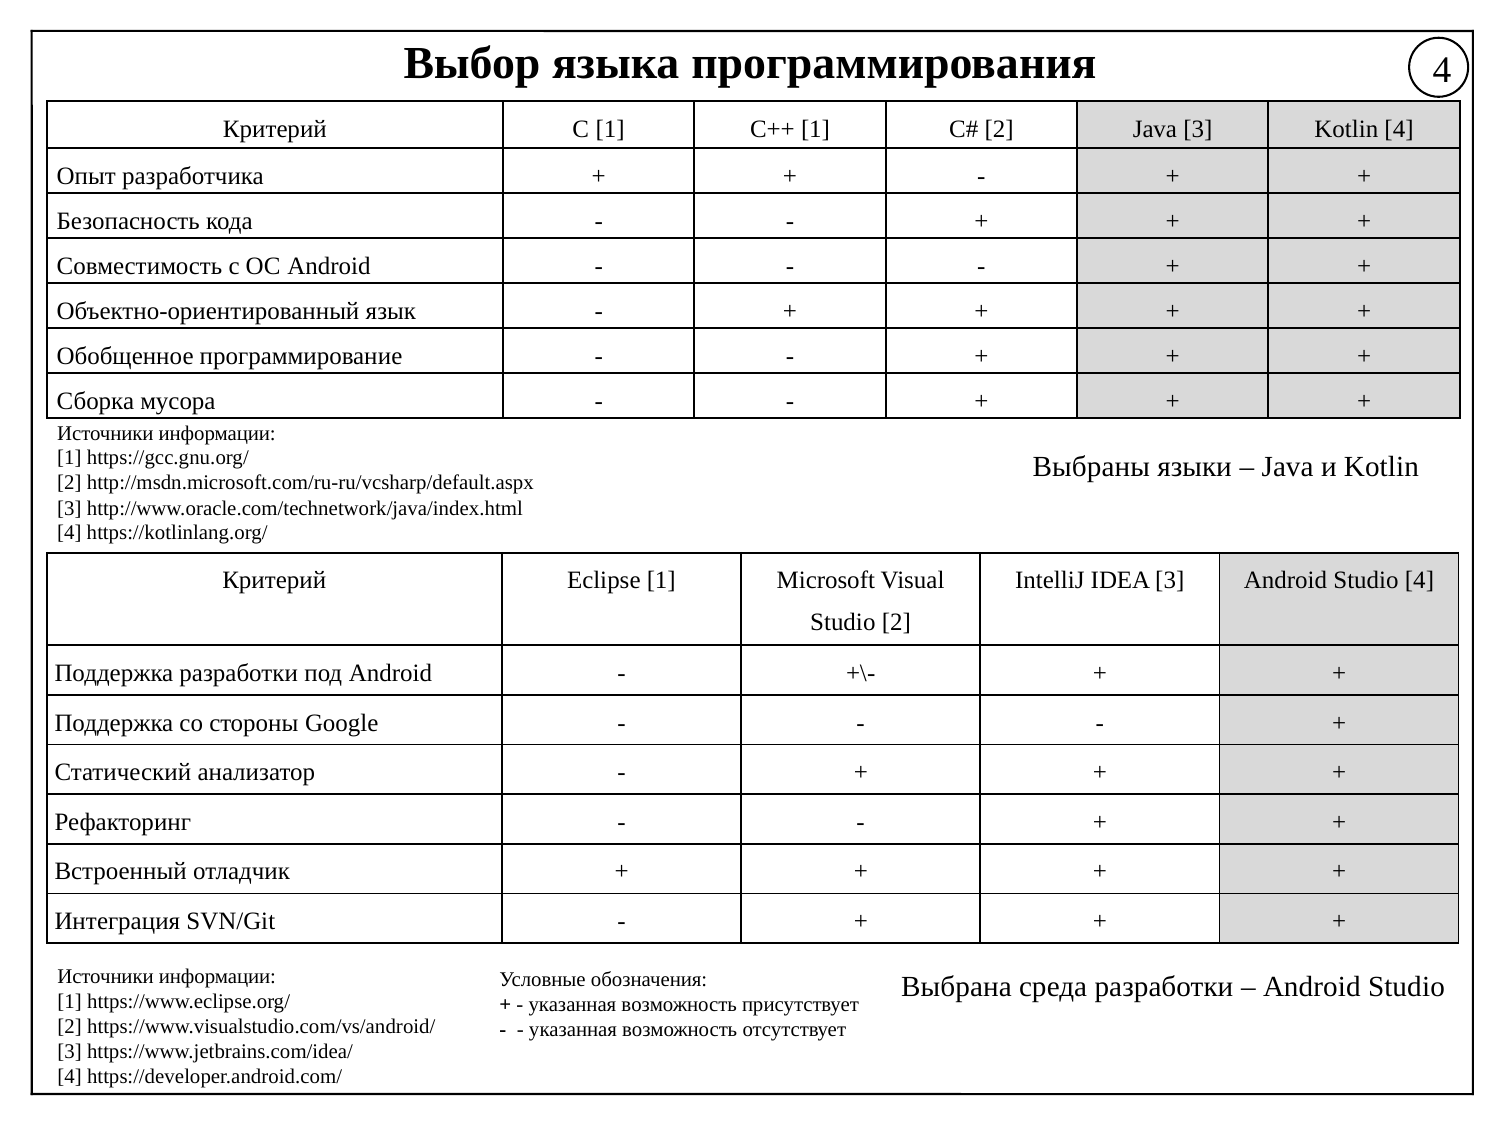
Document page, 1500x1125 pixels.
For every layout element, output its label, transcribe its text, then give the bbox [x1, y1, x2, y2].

table_cell - [503, 745, 740, 793]
table_header Microsoft Visual Studio [2] [742, 554, 979, 644]
text_box Источники информации: [1] https://www.eclipse.org/ [2] https://www.visualstudio.com/vs/android/ [3] https://www.jetbrains.com/idea/ [4] https://developer.android.com/ [0, 955, 610, 1096]
table_cell Сборка мусора [48, 374, 502, 417]
table_cell - [503, 646, 740, 694]
table_cell Безопасность кода [48, 194, 502, 237]
table_cell - [981, 696, 1219, 744]
table_cell Совместимость с ОС Android [48, 239, 502, 282]
table_cell + [1078, 239, 1267, 282]
table_cell Статический анализатор [48, 745, 501, 793]
table_cell - [887, 239, 1076, 282]
table_cell - [742, 696, 979, 744]
table_cell + [981, 646, 1219, 694]
table_cell + [1078, 149, 1267, 192]
table_cell + [1220, 845, 1458, 893]
table_cell + [1269, 284, 1459, 327]
table_header Критерий [48, 102, 502, 147]
table_cell + [1269, 329, 1459, 372]
table_cell - [504, 284, 693, 327]
table_cell + [887, 329, 1076, 372]
table_header Android Studio [4] [1220, 554, 1458, 644]
text_box Выбор языка программирования [41, 25, 1459, 96]
table_cell Рефакторинг [48, 795, 501, 843]
table_cell - [504, 374, 693, 417]
table_cell - [503, 696, 740, 744]
table_cell Интеграция SVN/Git [48, 894, 501, 942]
table_cell Встроенный отладчик [48, 845, 501, 893]
table_cell - [504, 194, 693, 237]
table_cell + [981, 894, 1219, 942]
table_cell + [695, 149, 885, 192]
table_header Eclipse [1] [503, 554, 740, 644]
table_cell + [1078, 194, 1267, 237]
table_cell - [695, 194, 885, 237]
text_box Условные обозначения: + - указанная возможность присутствует - - указанная возможность отсутствует [484, 958, 887, 1049]
table_cell - [695, 239, 885, 282]
table_cell - [504, 239, 693, 282]
table_header Java [3] [1078, 102, 1267, 147]
table_cell + [742, 894, 979, 942]
table_cell + [887, 284, 1076, 327]
text_box 4 [1407, 35, 1471, 99]
table_cell Обобщенное программирование [48, 329, 502, 372]
table_cell + [1220, 795, 1458, 843]
table_cell + [1269, 374, 1459, 417]
table_cell + [1078, 284, 1267, 327]
table_cell + [1078, 329, 1267, 372]
table_header C# [2] [887, 102, 1076, 147]
table_cell Поддержка разработки под Android [48, 646, 501, 694]
table_header С++ [1] [695, 102, 885, 147]
table_cell + [1269, 149, 1459, 192]
table_cell - [695, 329, 885, 372]
table_header Kotlin [4] [1269, 102, 1459, 147]
text_box Выбрана среда разработки – Android Studio [886, 959, 1461, 1010]
table_header С [1] [504, 102, 693, 147]
table_header IntelliJ IDEA [3] [981, 554, 1219, 644]
table_cell - [504, 329, 693, 372]
table_cell +\- [742, 646, 979, 694]
table_cell + [1269, 239, 1459, 282]
table_cell + [981, 795, 1219, 843]
table_cell Объектно-ориентированный язык [48, 284, 502, 327]
table_cell + [504, 149, 693, 192]
table_cell + [503, 845, 740, 893]
table_cell + [695, 284, 885, 327]
text_box Источники информации: [1] https://gcc.gnu.org/ [2] http://msdn.microsoft.com/ru-ru/vcsharp/default.aspx [3] http://www.oracle.com/technetwork/java/index.html [4] https://kotlinlang.org/ [42, 411, 793, 552]
table_cell - [503, 795, 740, 843]
table_cell + [742, 745, 979, 793]
table_cell + [1220, 646, 1458, 694]
table_cell - [503, 894, 740, 942]
table_cell + [887, 374, 1076, 417]
table_cell + [887, 194, 1076, 237]
table_cell + [1078, 374, 1267, 417]
table_cell + [1220, 745, 1458, 793]
table_cell - [742, 795, 979, 843]
table_cell + [981, 745, 1219, 793]
table_cell + [1220, 894, 1458, 942]
table_cell + [981, 845, 1219, 893]
text_box Выбраны языки – Java и Kotlin [1017, 439, 1435, 490]
table_cell - [887, 149, 1076, 192]
table_cell Опыт разработчика [48, 149, 502, 192]
table_header Критерий [48, 554, 501, 644]
table_cell Поддержка со стороны Google [48, 696, 501, 744]
table_cell + [1220, 696, 1458, 744]
table_cell + [1269, 194, 1459, 237]
table_cell - [695, 374, 885, 417]
table_cell + [742, 845, 979, 893]
